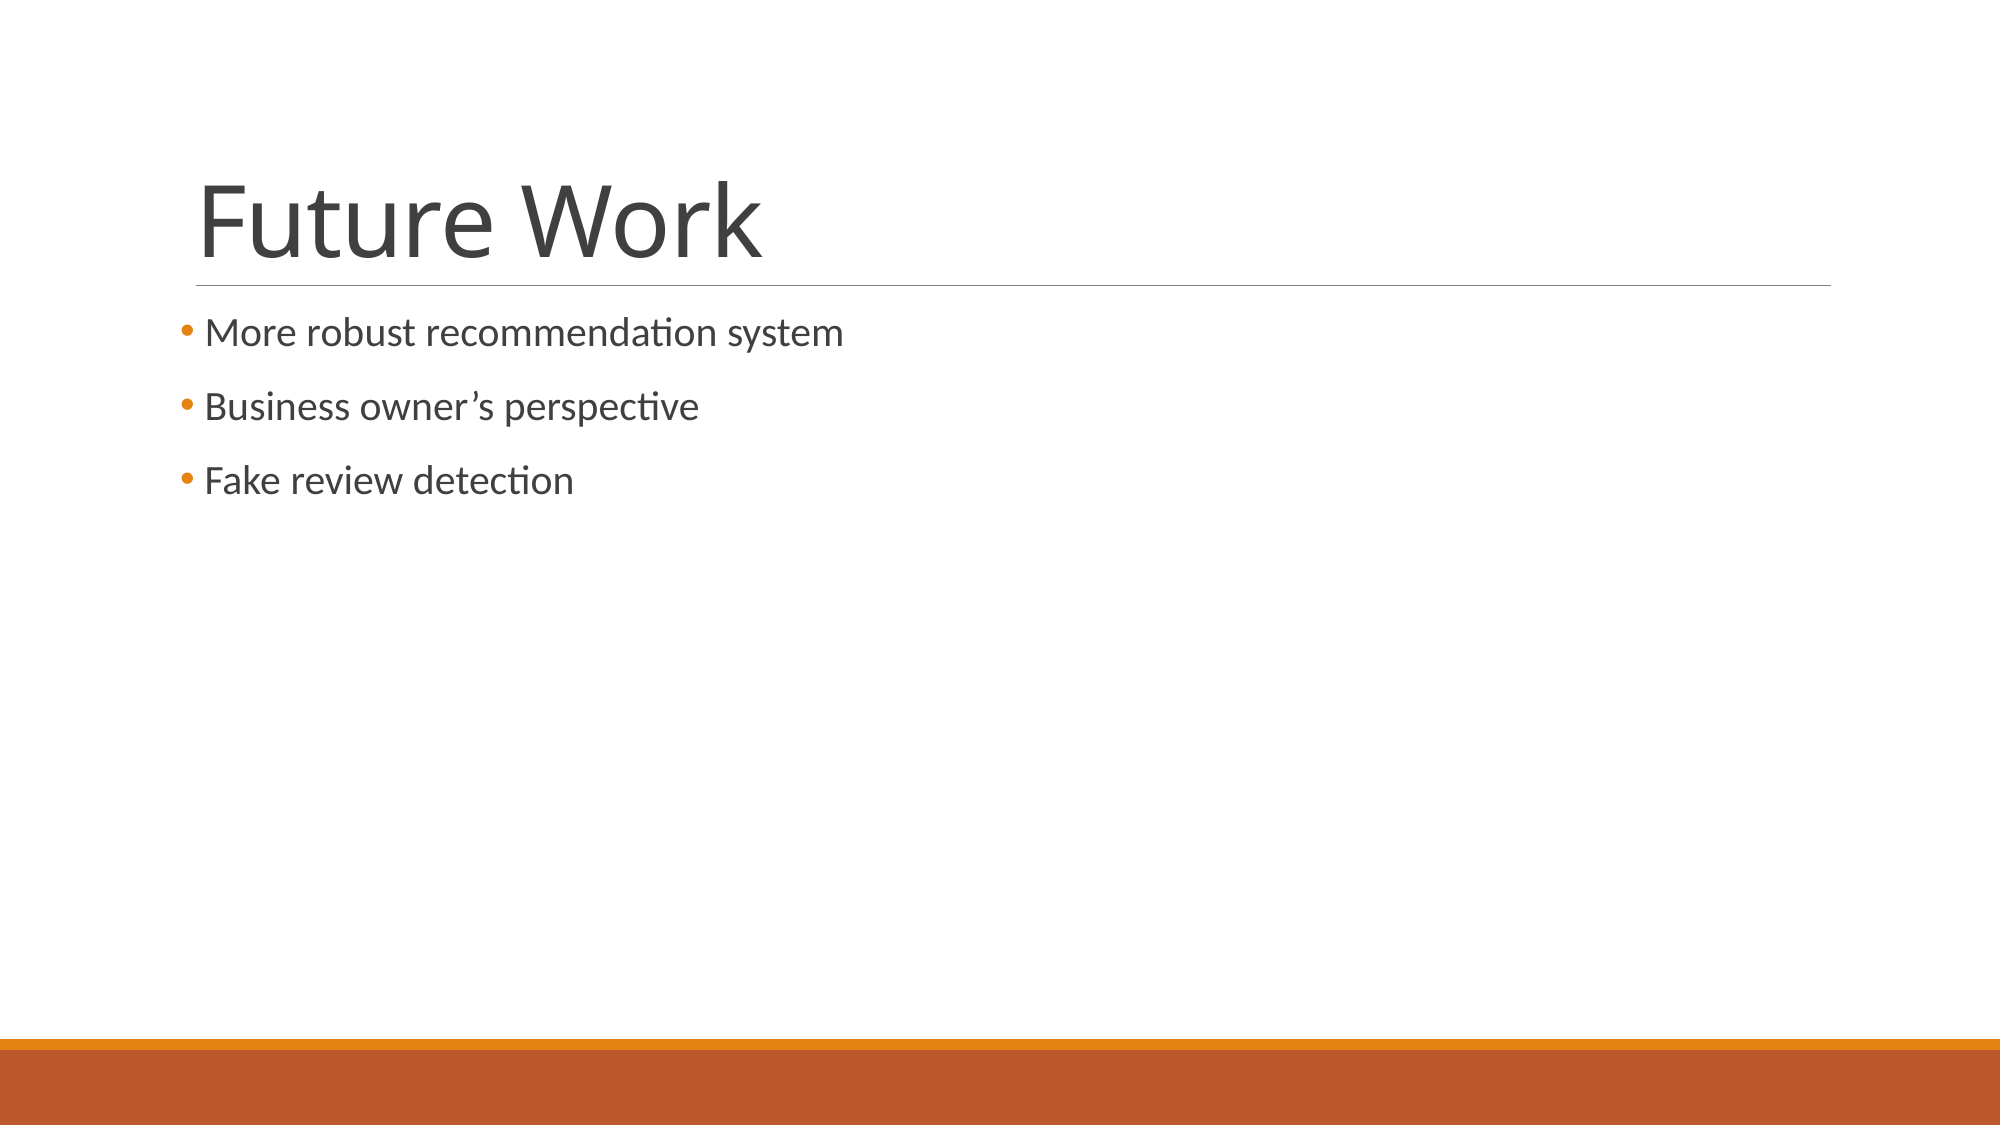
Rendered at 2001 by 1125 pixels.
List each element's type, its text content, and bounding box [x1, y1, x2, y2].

title Future Work [180, 47, 1830, 285]
list More robust recommendation system Business owner’s perspective Fake review detection [180, 302, 1830, 963]
